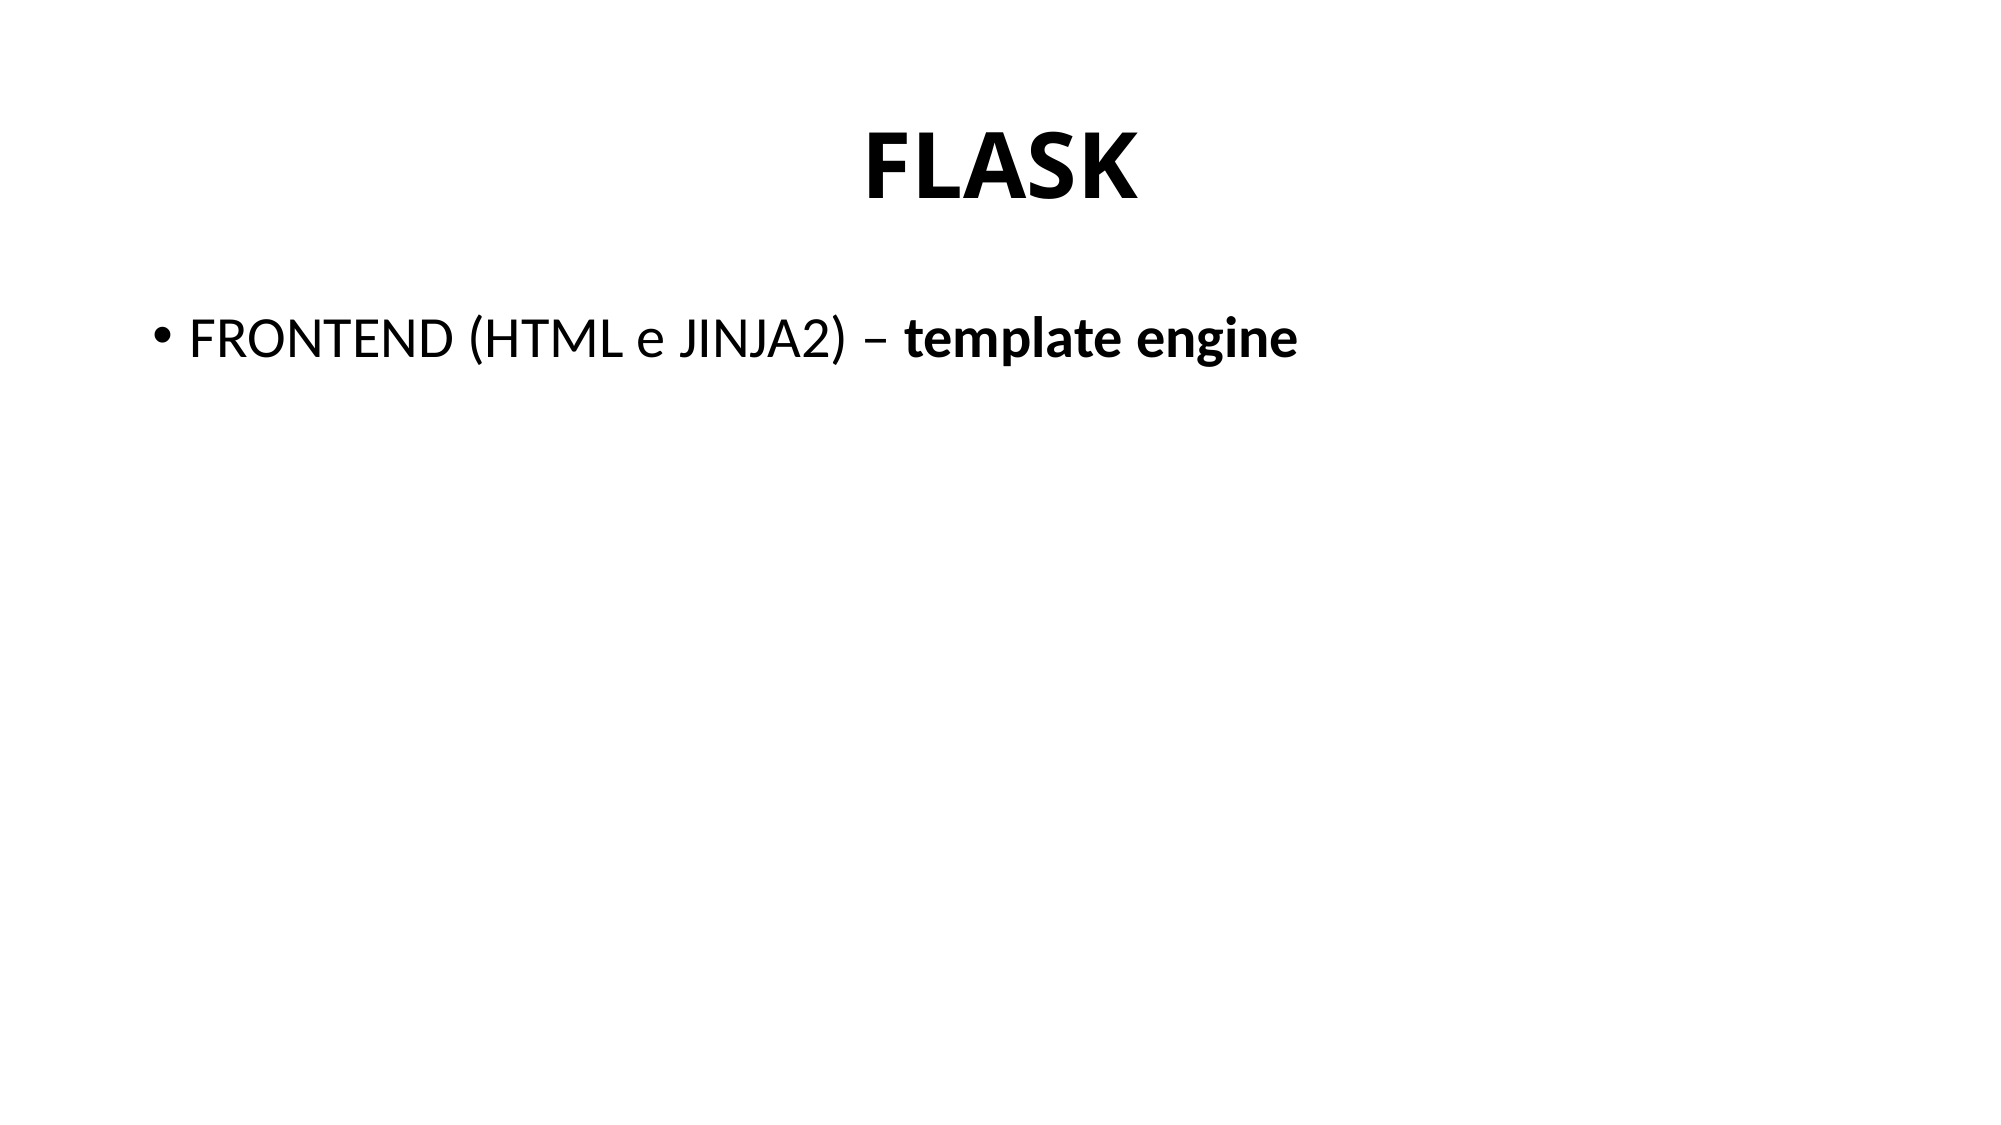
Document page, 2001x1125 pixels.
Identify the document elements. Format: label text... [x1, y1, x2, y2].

list FRONTEND (HTML e JINJA2) – template engine [137, 299, 1863, 1014]
title FLASK [137, 59, 1863, 278]
